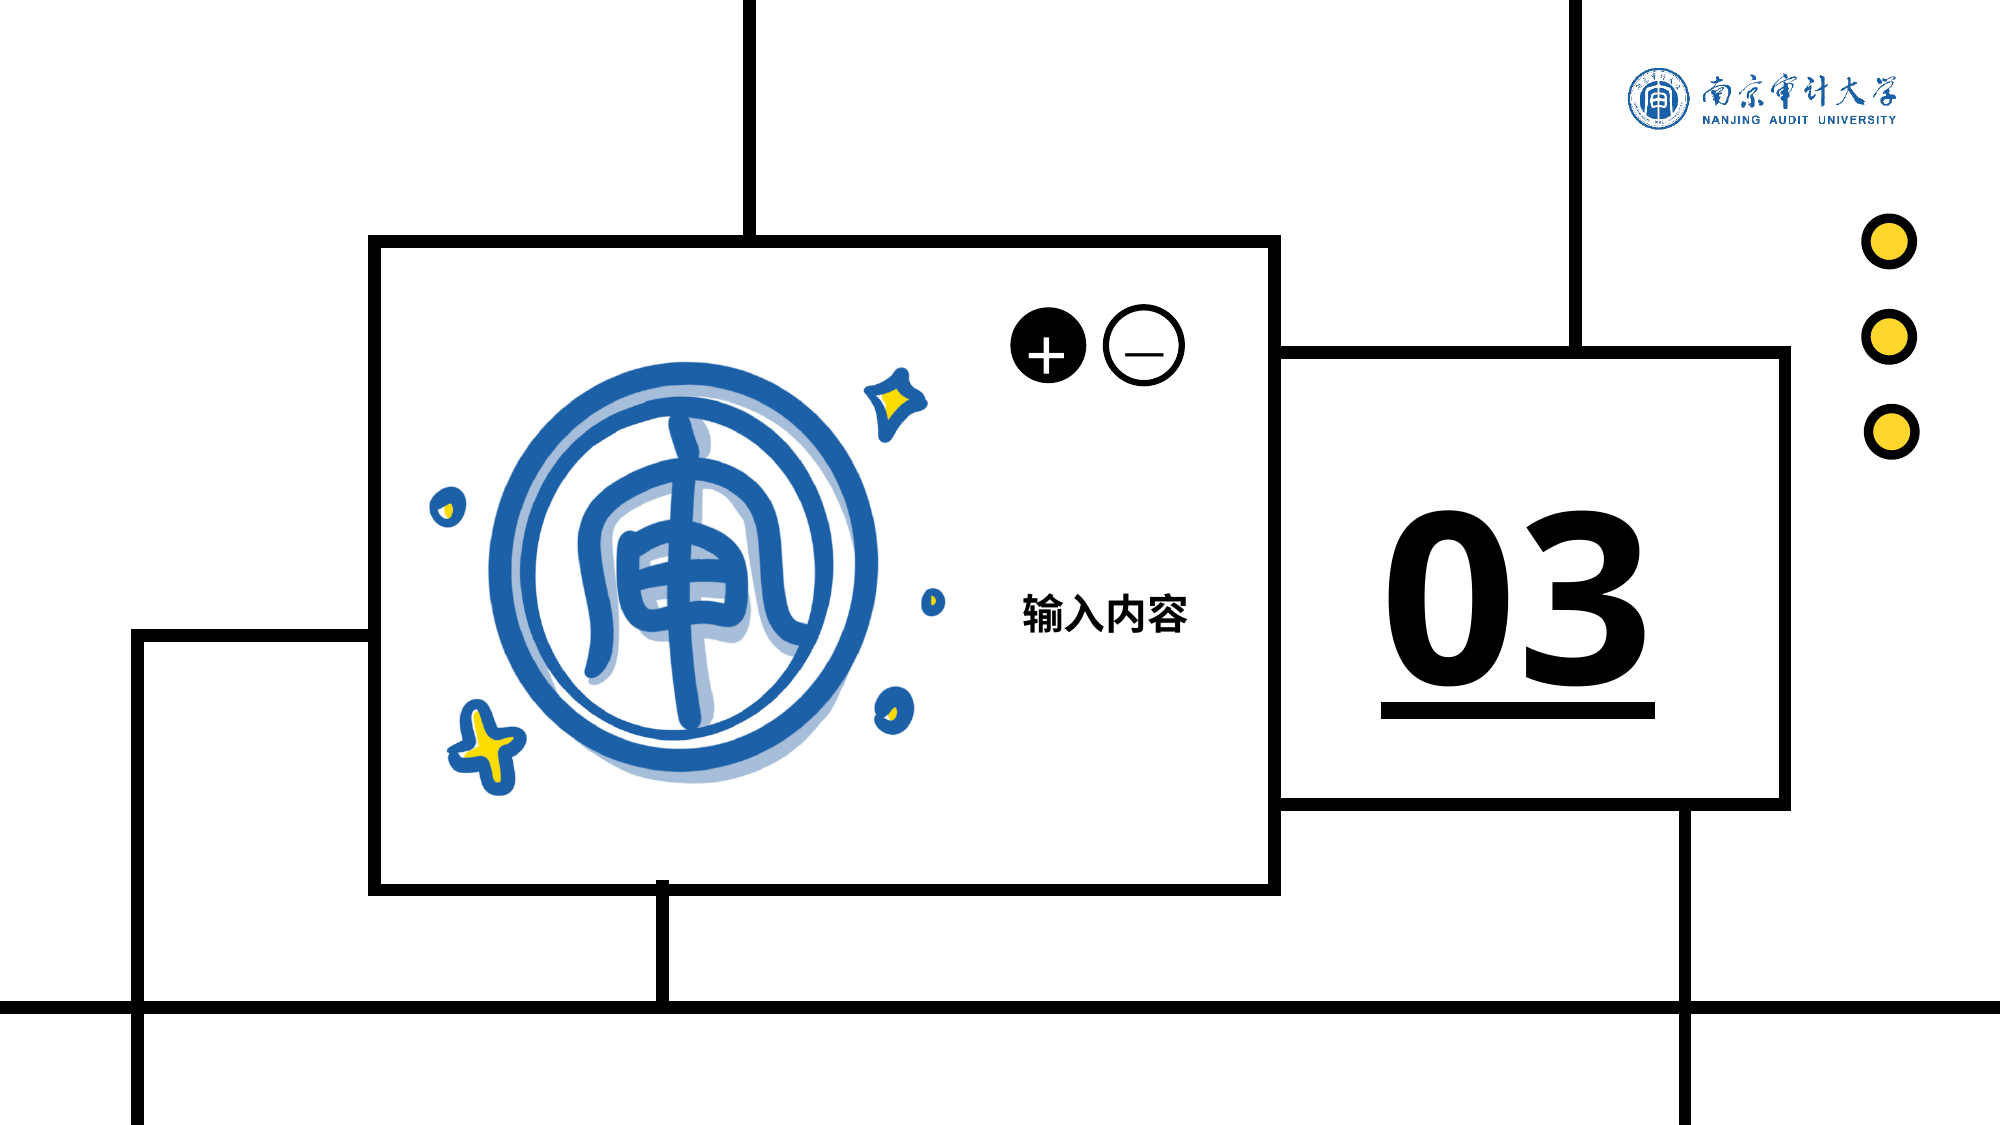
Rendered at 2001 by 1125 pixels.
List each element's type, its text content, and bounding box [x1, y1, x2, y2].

text_box [1299, 352, 1786, 806]
text_box [137, 1014, 1686, 1125]
picture [1584, 55, 1941, 145]
text_box 03 [1365, 437, 1739, 740]
text_box [1299, 806, 1686, 1001]
text_box [1867, 407, 1917, 457]
text_box [1864, 312, 1914, 362]
text_box [1864, 217, 1914, 266]
picture [138, 197, 1299, 1004]
